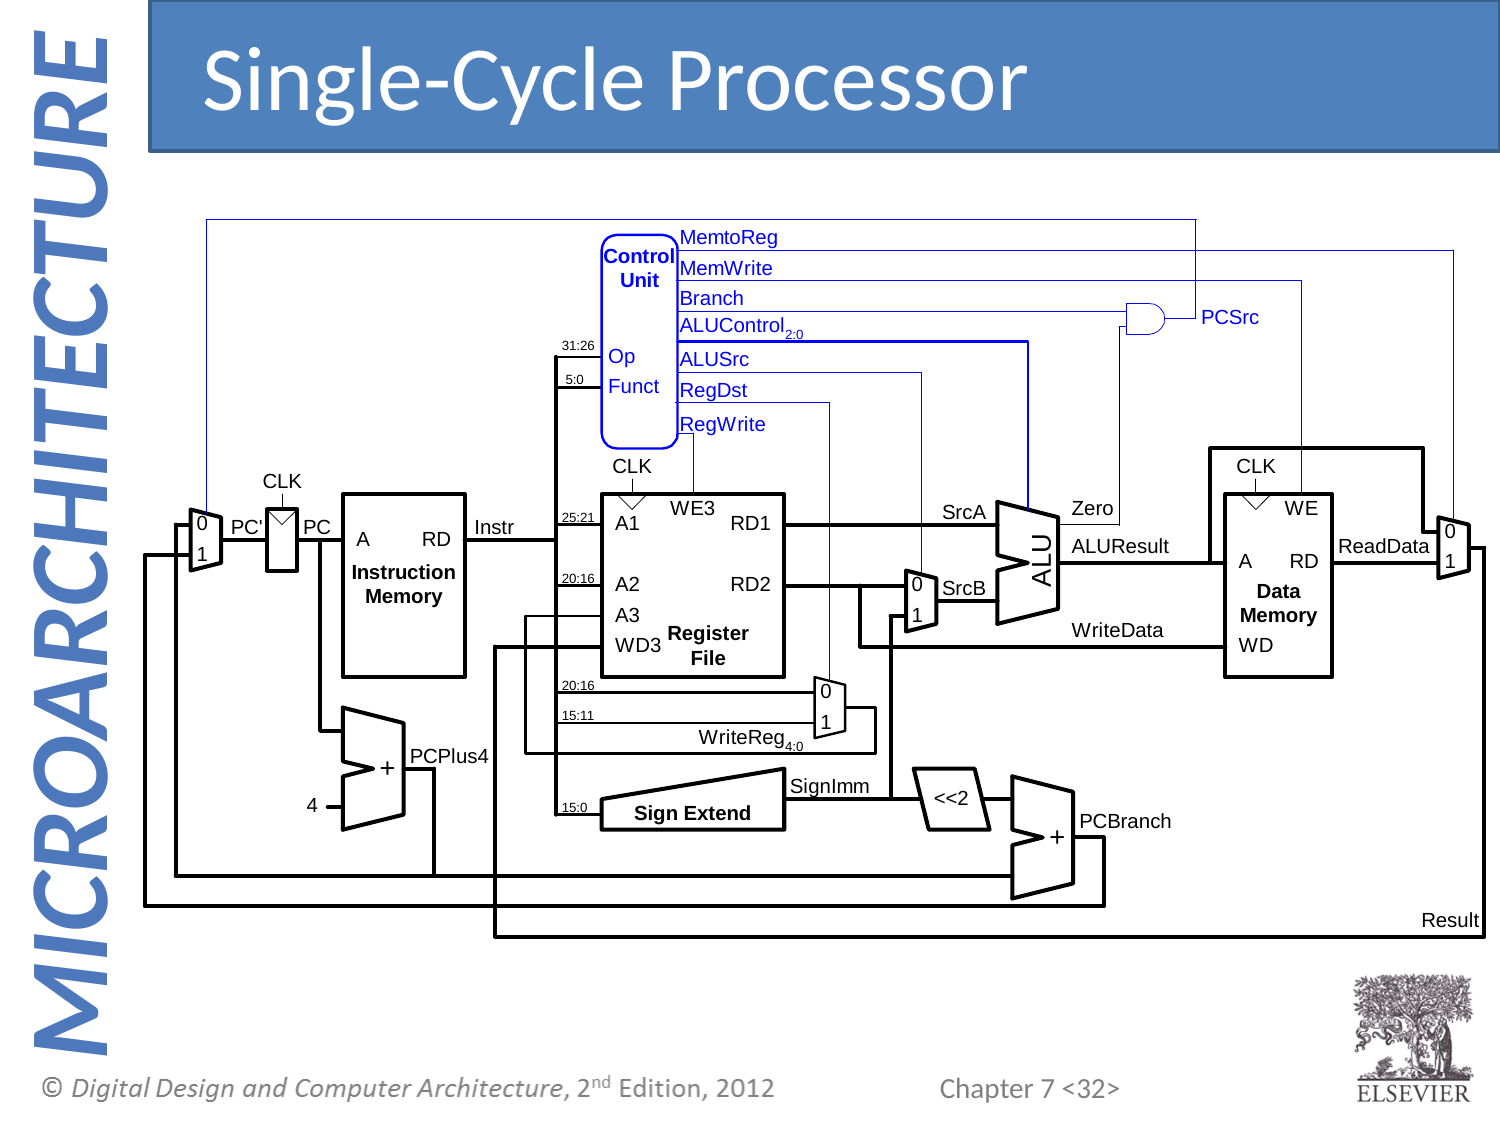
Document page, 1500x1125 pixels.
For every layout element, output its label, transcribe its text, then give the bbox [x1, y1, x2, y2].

text_box Single-Cycle Processor [187, 11, 1488, 136]
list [137, 188, 1500, 955]
text_box [112, 200, 1438, 1050]
picture [0, 1, 1500, 1125]
